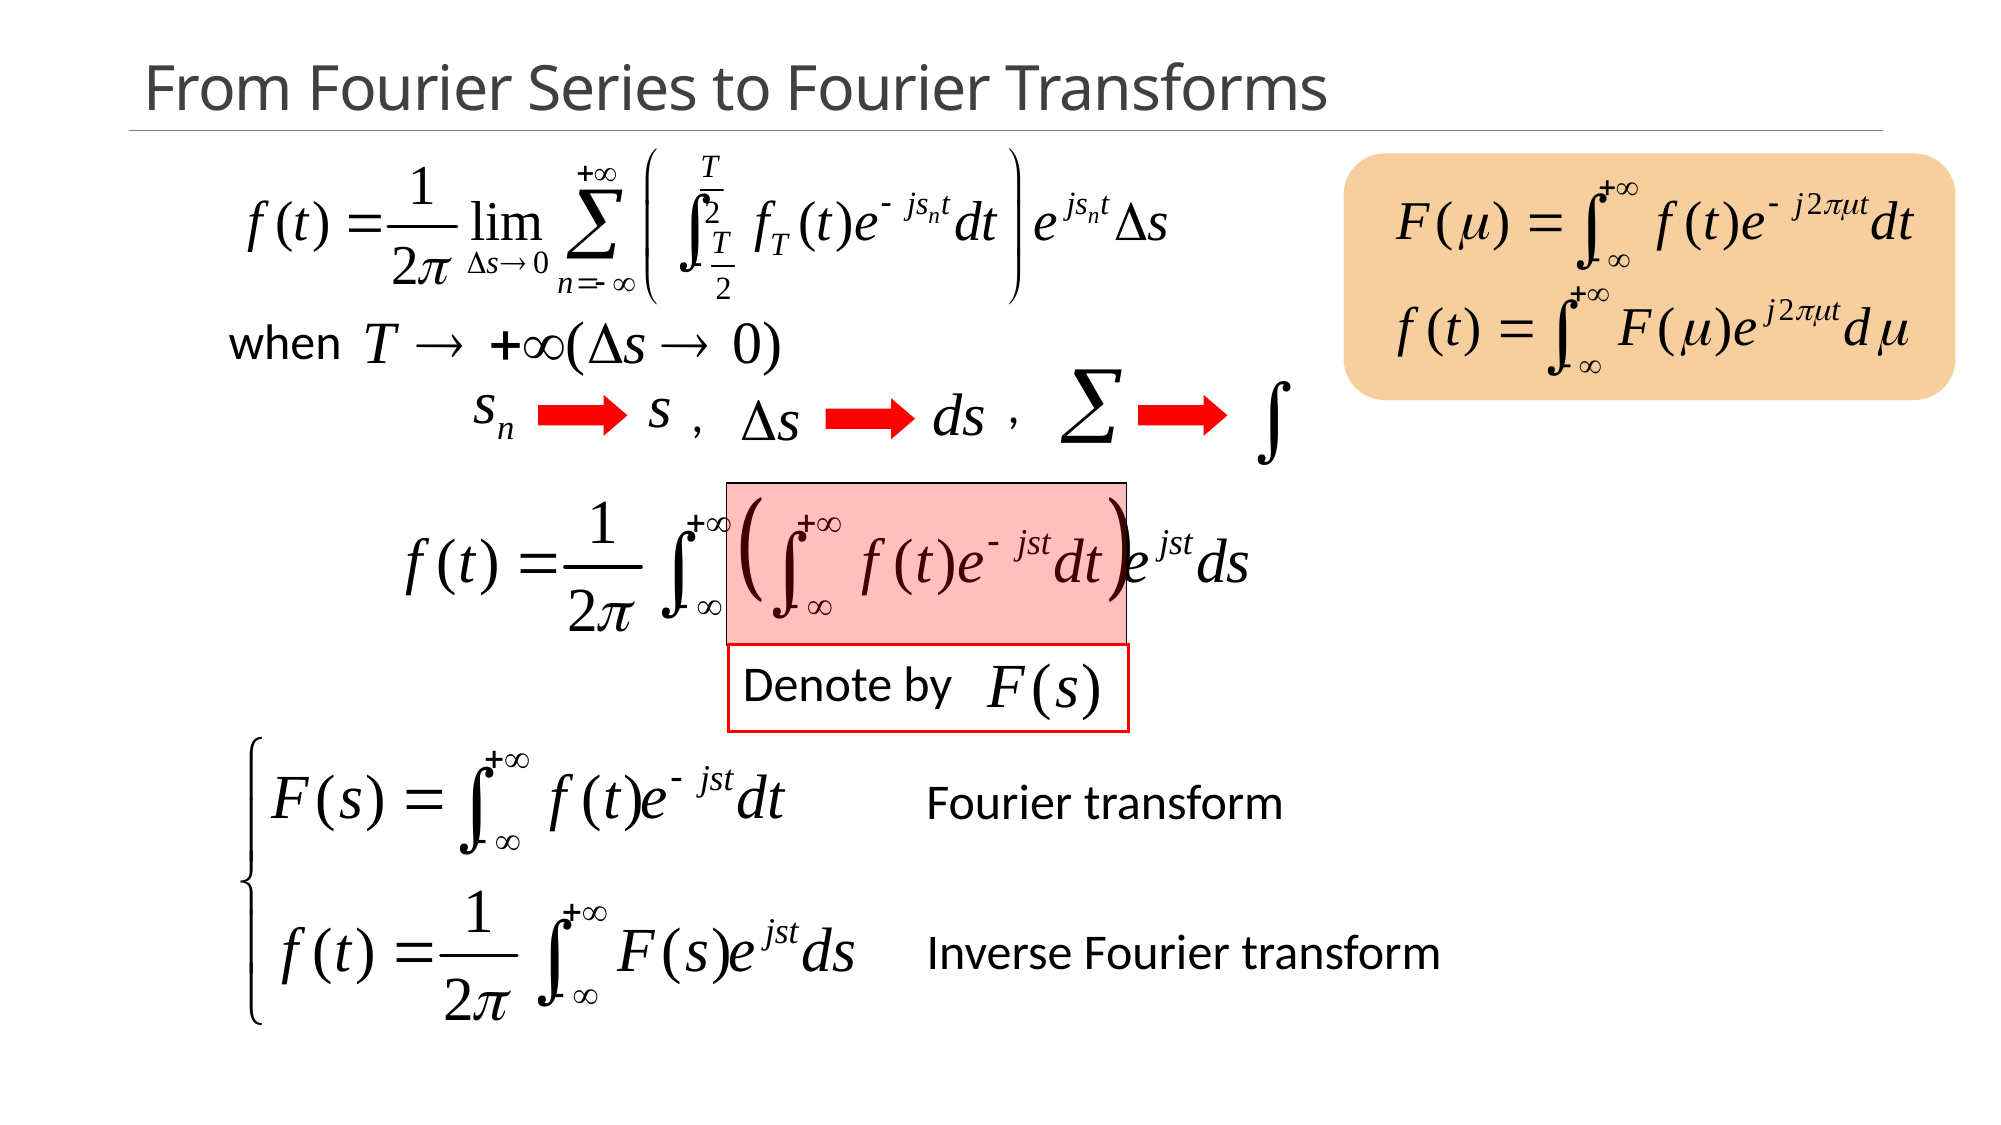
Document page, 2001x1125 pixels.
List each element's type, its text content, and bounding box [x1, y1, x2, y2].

text_box Inverse Fourier transform [911, 912, 1514, 1000]
text_box [826, 399, 914, 438]
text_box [730, 384, 813, 456]
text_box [463, 363, 525, 455]
title From Fourier Series to Fourier Transforms [128, 19, 1883, 131]
text_box [1177, 396, 1227, 435]
text_box Denote by [728, 654, 972, 732]
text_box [356, 307, 794, 389]
text_box , [992, 366, 1047, 454]
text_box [1343, 152, 1956, 401]
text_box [1238, 345, 1340, 477]
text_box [923, 379, 1000, 451]
text_box , [676, 396, 732, 463]
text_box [225, 724, 868, 1040]
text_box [383, 482, 1261, 646]
text_box [538, 396, 627, 435]
text_box Denote by [1124, 654, 1129, 732]
text_box when [213, 301, 354, 390]
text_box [1050, 358, 1168, 460]
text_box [227, 136, 1182, 317]
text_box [975, 649, 1116, 735]
text_box Fourier transform [911, 762, 1375, 850]
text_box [638, 386, 685, 444]
